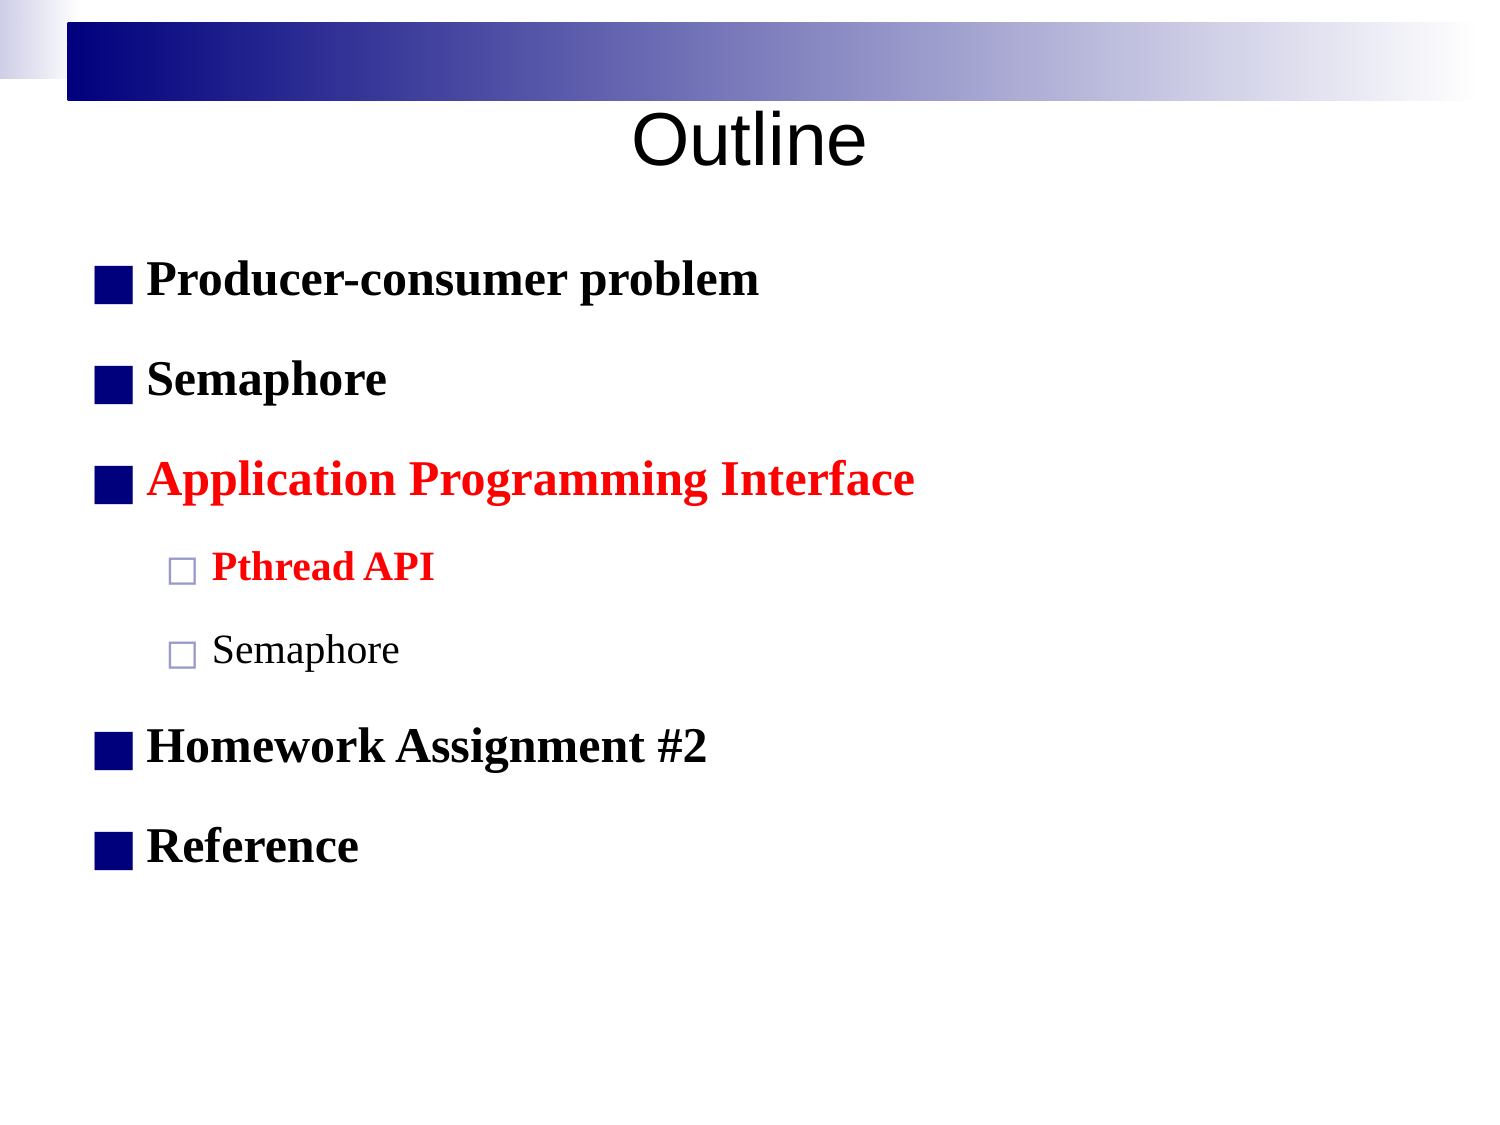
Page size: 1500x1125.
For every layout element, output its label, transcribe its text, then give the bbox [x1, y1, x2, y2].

title Outline [75, 75, 1425, 197]
list Producer-consumer problem Semaphore Application Programming Interface Pthread API Semaphore Homework Assignment #2 Reference [75, 208, 1425, 963]
